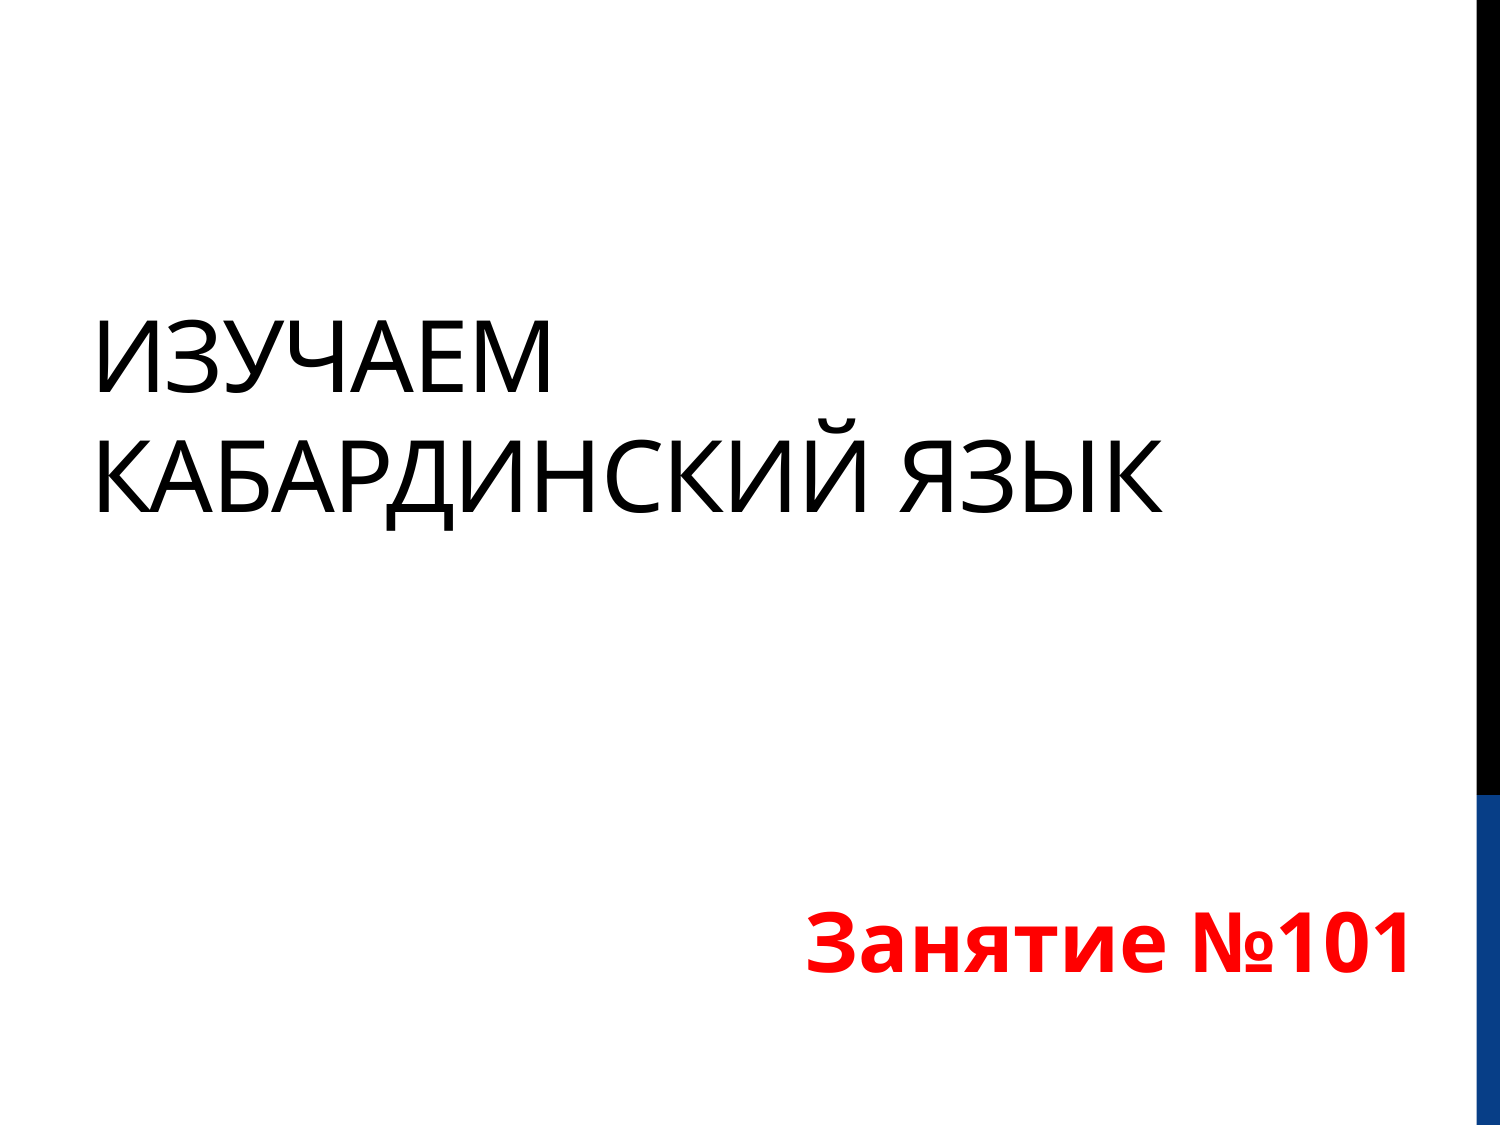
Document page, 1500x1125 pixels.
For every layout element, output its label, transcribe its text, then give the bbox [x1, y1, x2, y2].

text_box Занятие №101 [785, 881, 1439, 997]
title Изучаем кабардинский язык [75, 37, 1350, 788]
